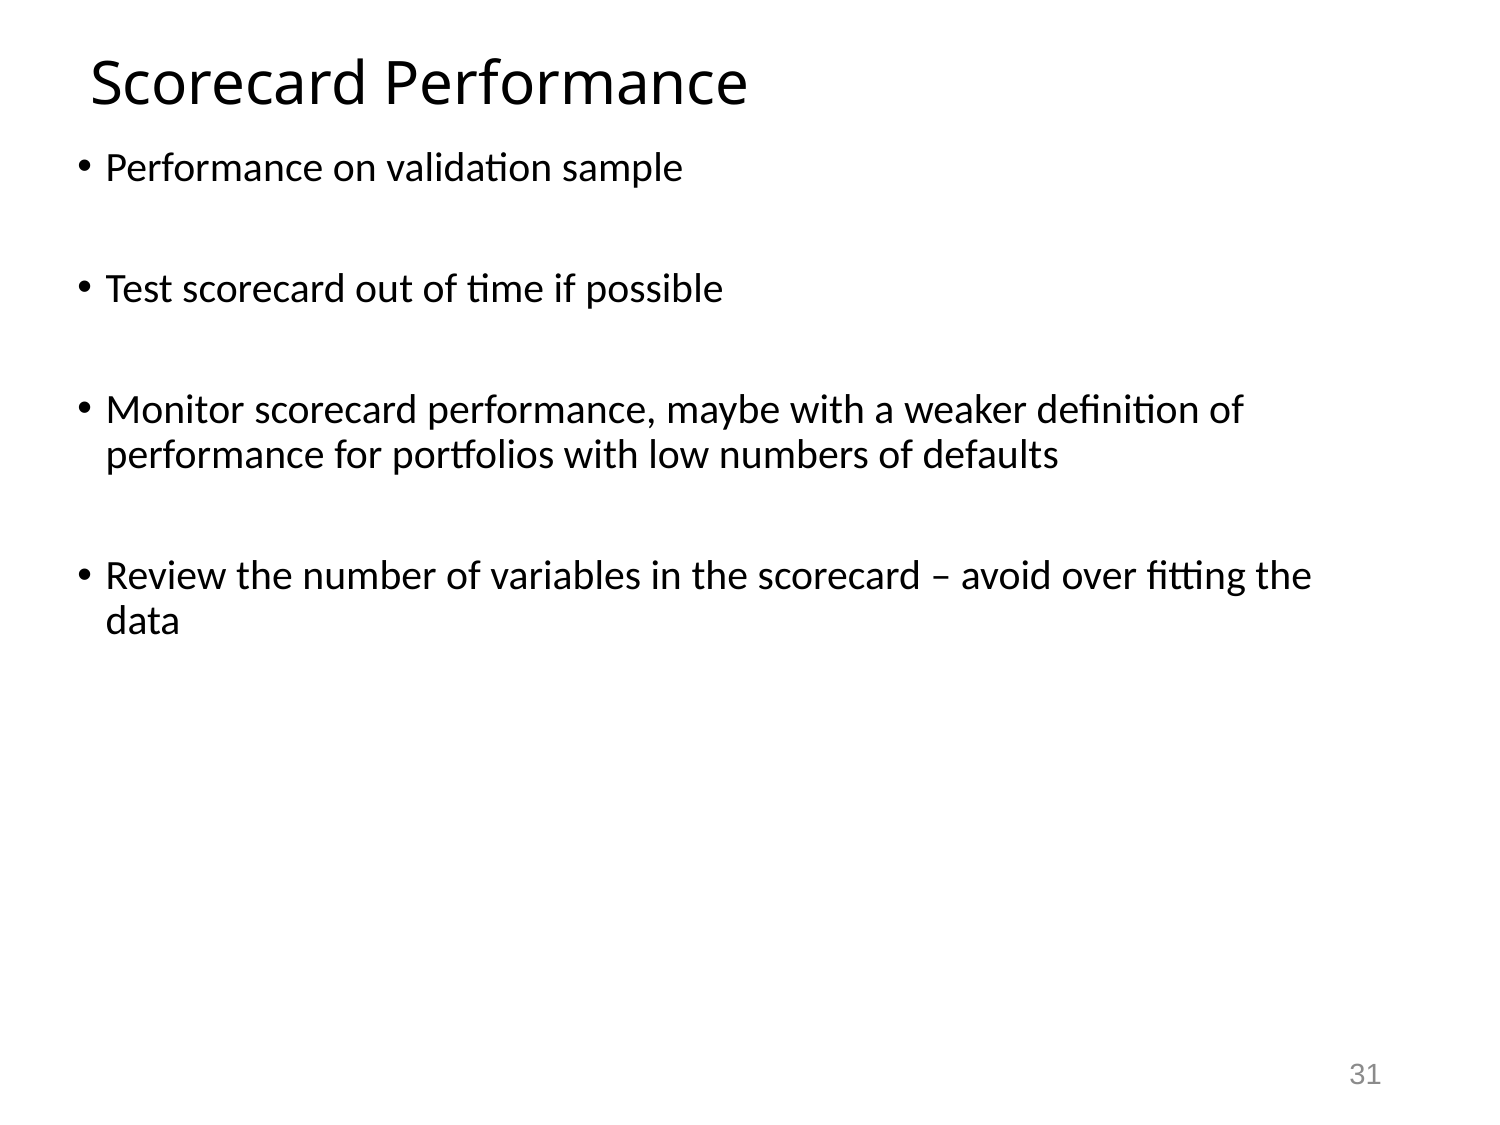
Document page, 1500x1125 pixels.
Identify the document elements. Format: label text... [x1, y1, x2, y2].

title Scorecard Performance [75, 45, 1425, 125]
slide_number 31 [1059, 1042, 1397, 1103]
list Performance on validation sample Test scorecard out of time if possible Monitor scorecard performance, maybe with a weaker definition of performance for portfolios with low numbers of defaults Review the number of variables in the scorecard – avoid over fitting the data [62, 137, 1400, 988]
